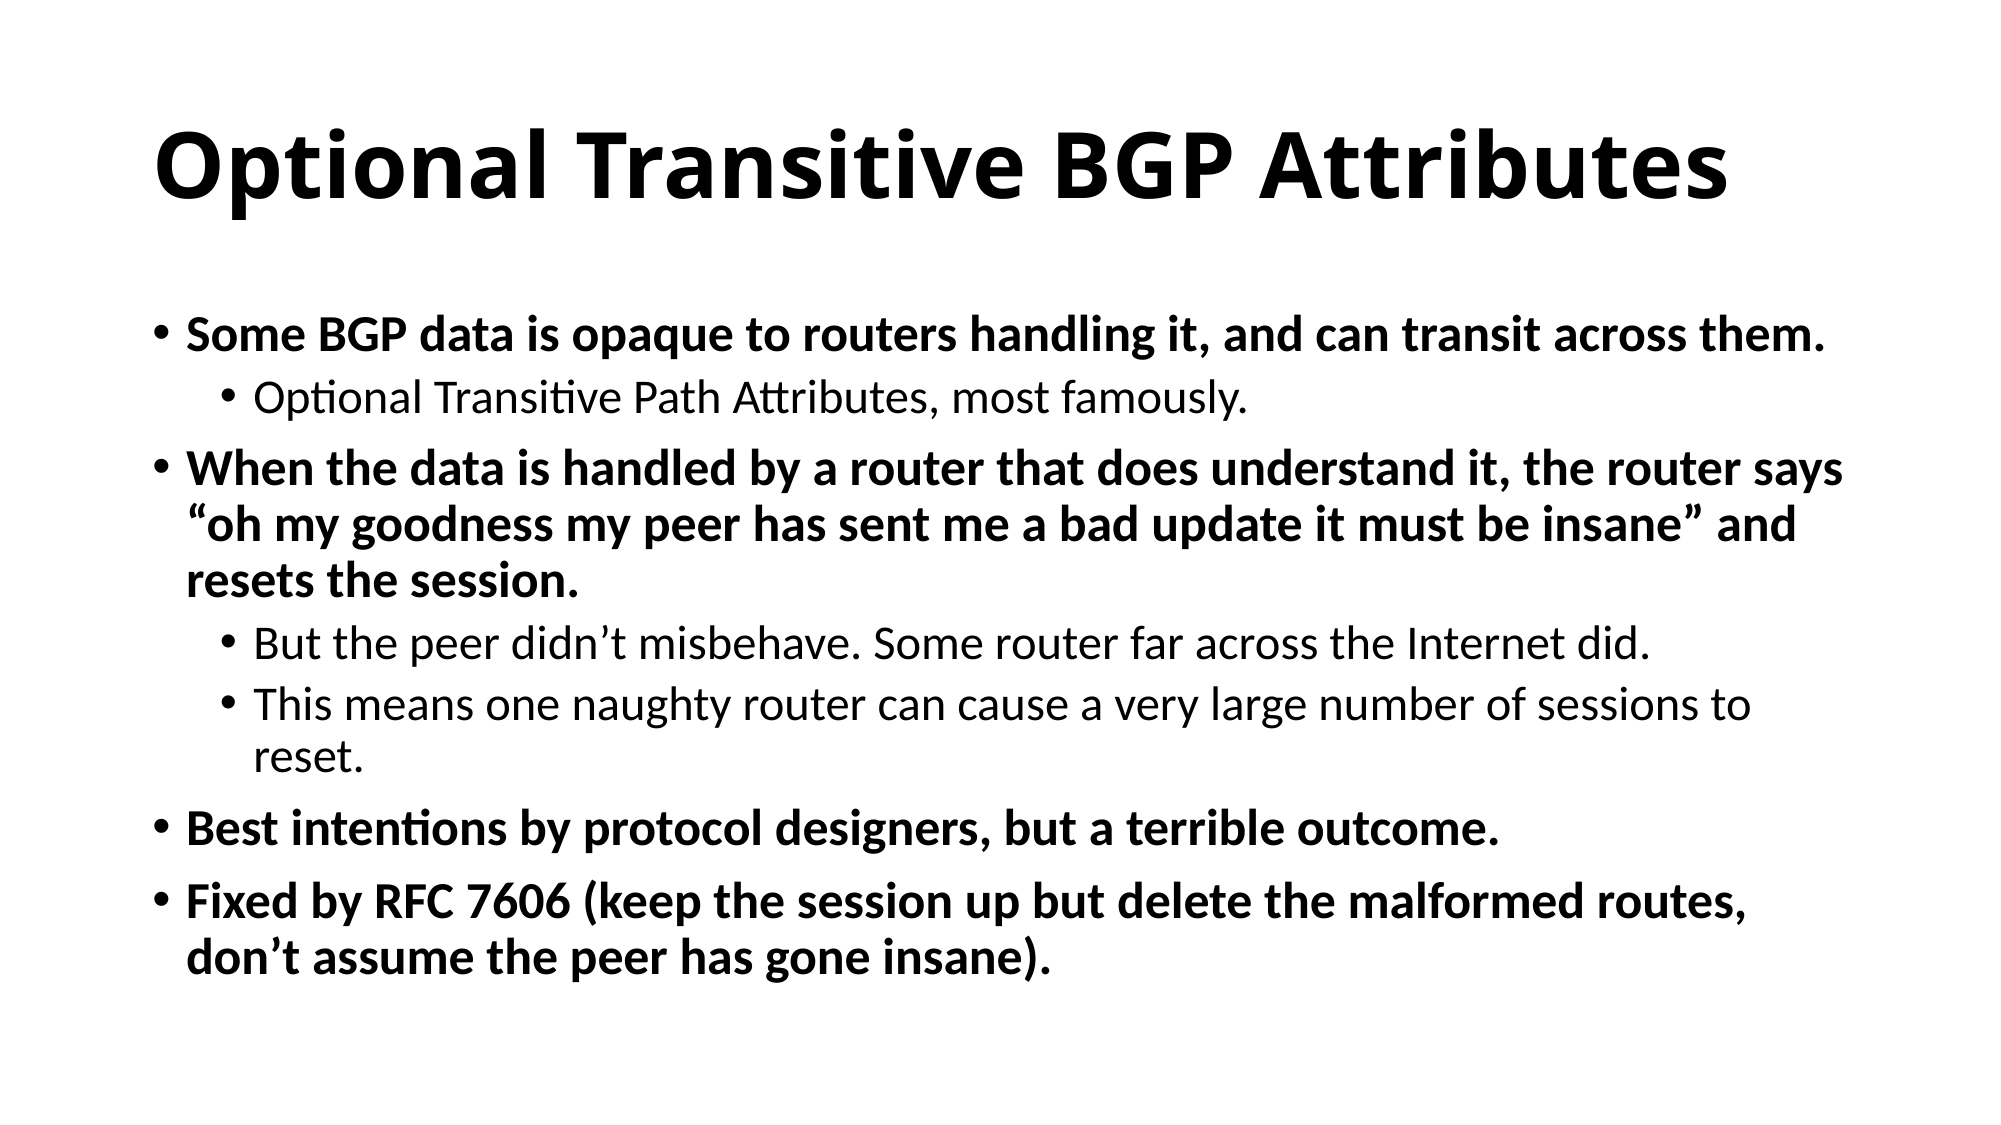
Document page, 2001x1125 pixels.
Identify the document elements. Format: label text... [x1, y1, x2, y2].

title Optional Transitive BGP Attributes [137, 59, 1863, 278]
list Some BGP data is opaque to routers handling it, and can transit across them. Optional Transitive Path Attributes, most famously. When the data is handled by a router that does understand it, the router says “oh my goodness my peer has sent me a bad update it must be insane” and resets the session. But the peer didn’t misbehave. Some router far across the Internet did. This means one naughty router can cause a very large number of sessions to reset. Best intentions by protocol designers, but a terrible outcome. Fixed by RFC 7606 (keep the session up but delete the malformed routes, don’t assume the peer has gone insane). [137, 299, 1863, 1014]
